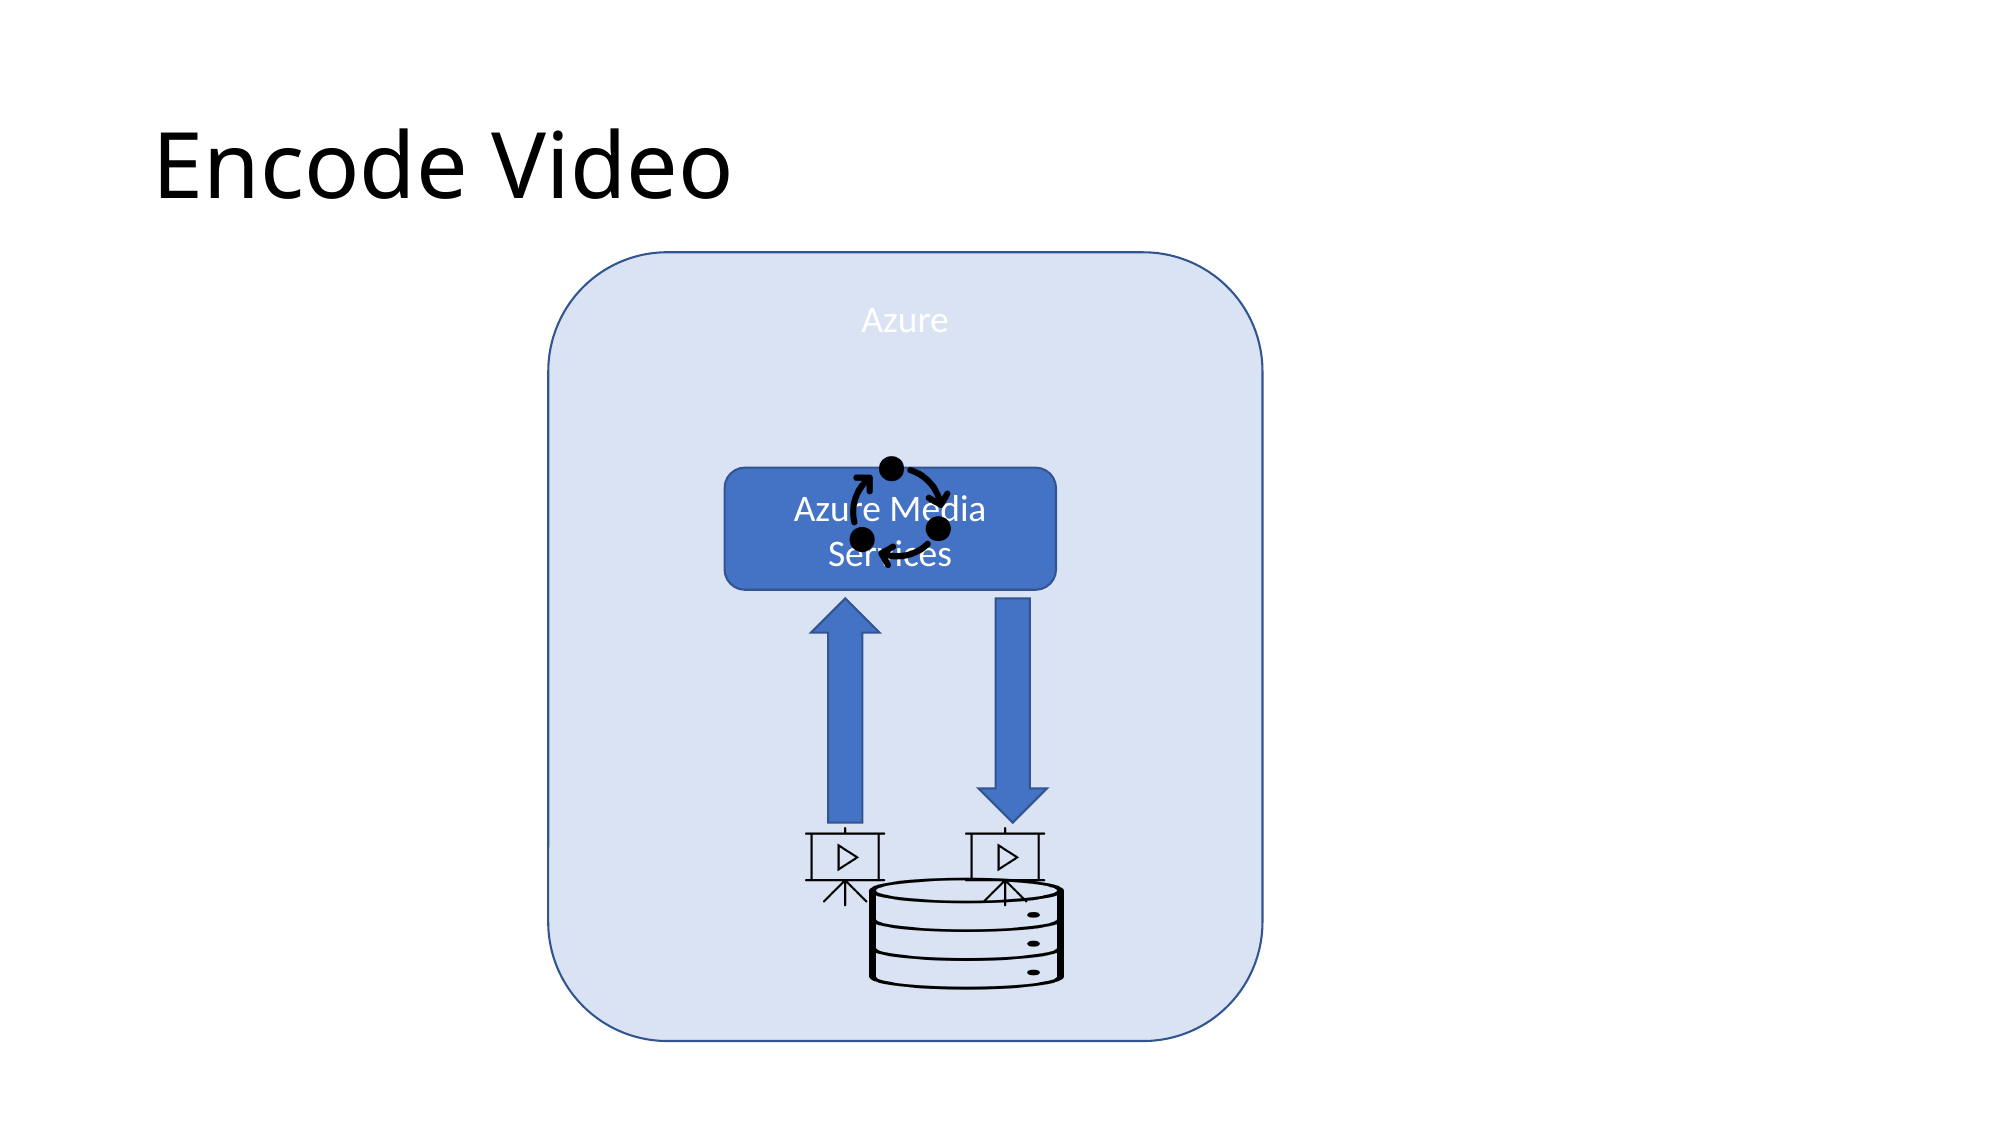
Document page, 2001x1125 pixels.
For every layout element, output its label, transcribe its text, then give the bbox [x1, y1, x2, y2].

text_box [808, 596, 883, 814]
picture [821, 436, 972, 587]
picture [793, 814, 1127, 1001]
title Encode Video [137, 59, 1863, 278]
text_box Azure [547, 278, 1264, 1043]
text_box [975, 597, 1050, 814]
text_box Azure Media Services [723, 466, 1058, 591]
